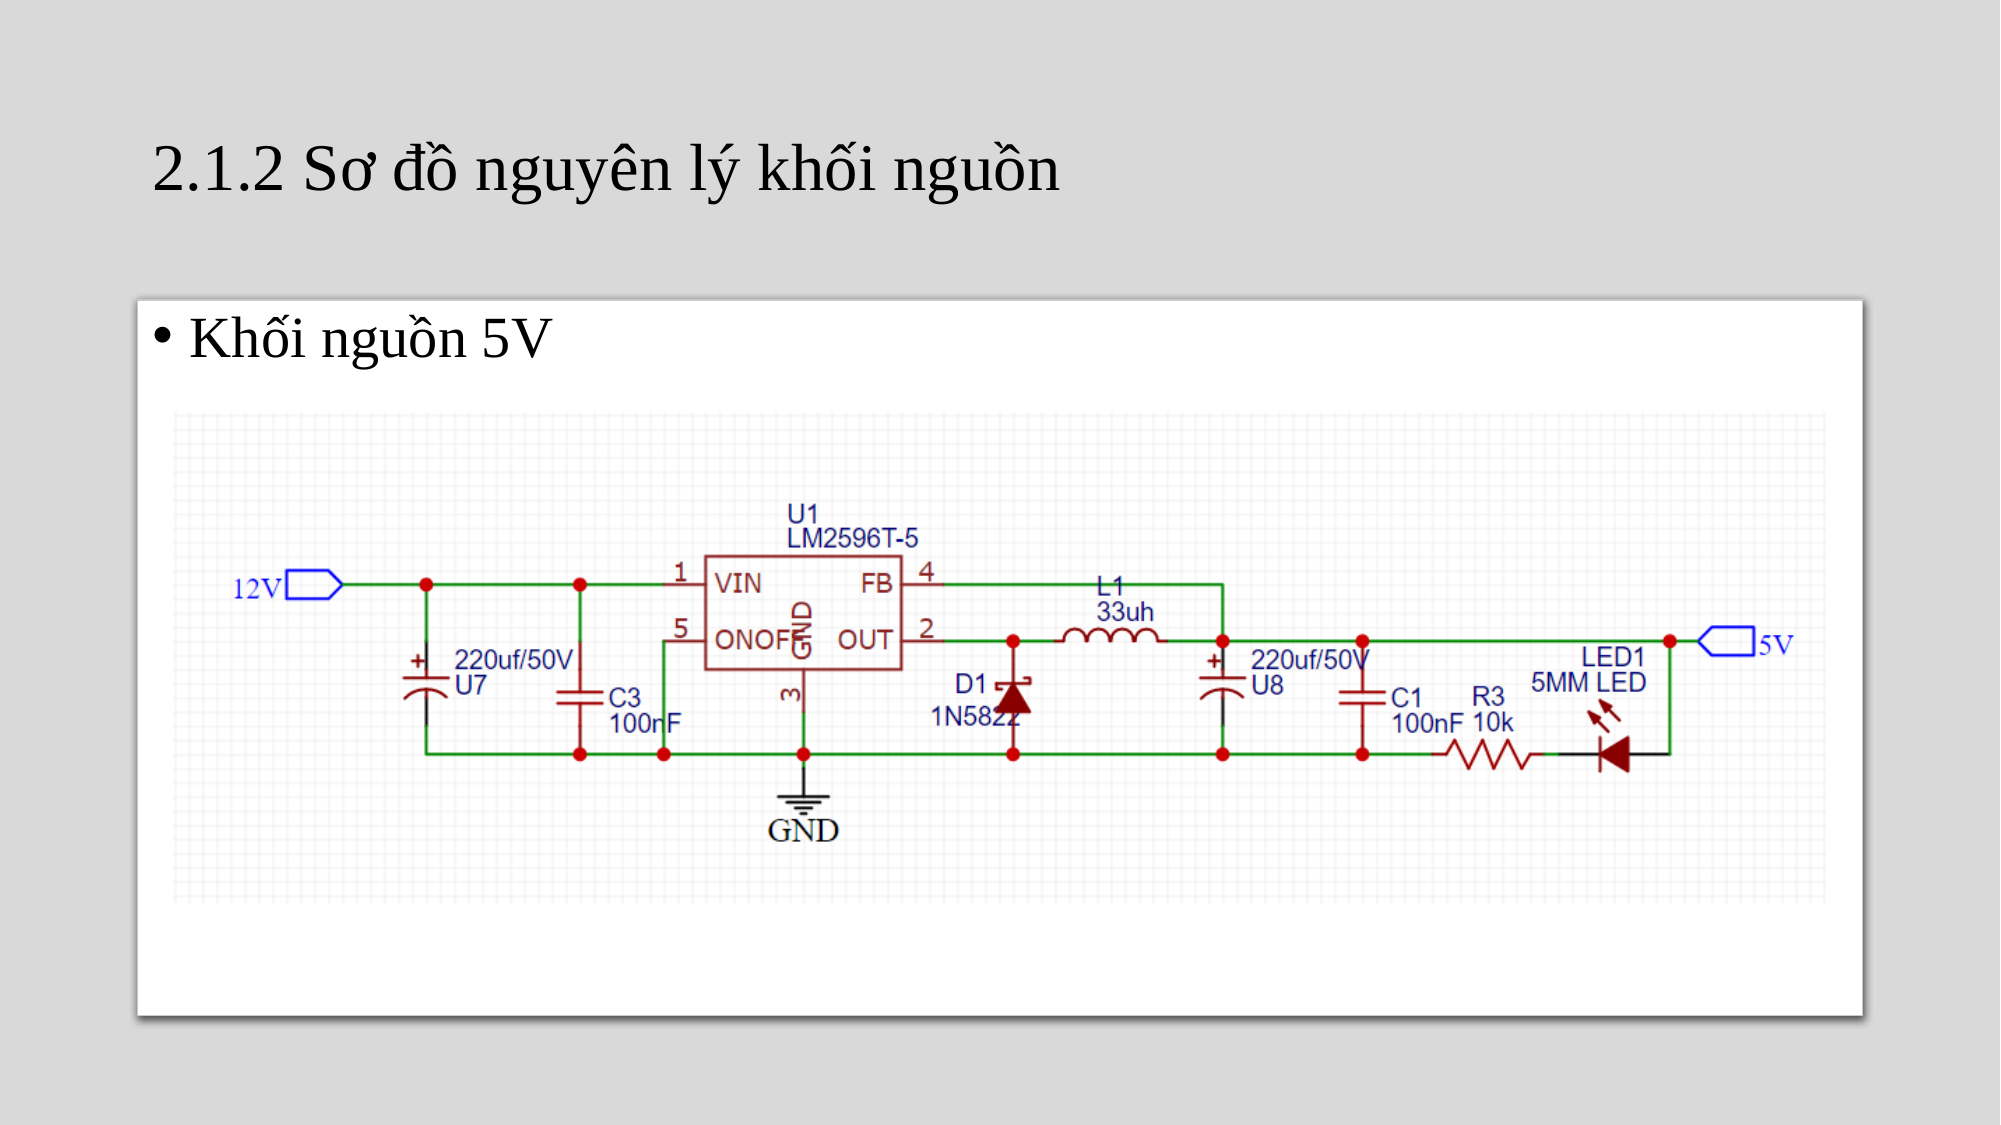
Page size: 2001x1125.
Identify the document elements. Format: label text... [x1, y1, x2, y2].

list Khối nguồn 5V [137, 299, 1863, 1014]
text_box [0, 0, 2000, 1125]
picture [173, 412, 1826, 904]
title 2.1.2 Sơ đồ nguyên lý khối nguồn [137, 59, 1863, 278]
text_box [136, 299, 1863, 1017]
